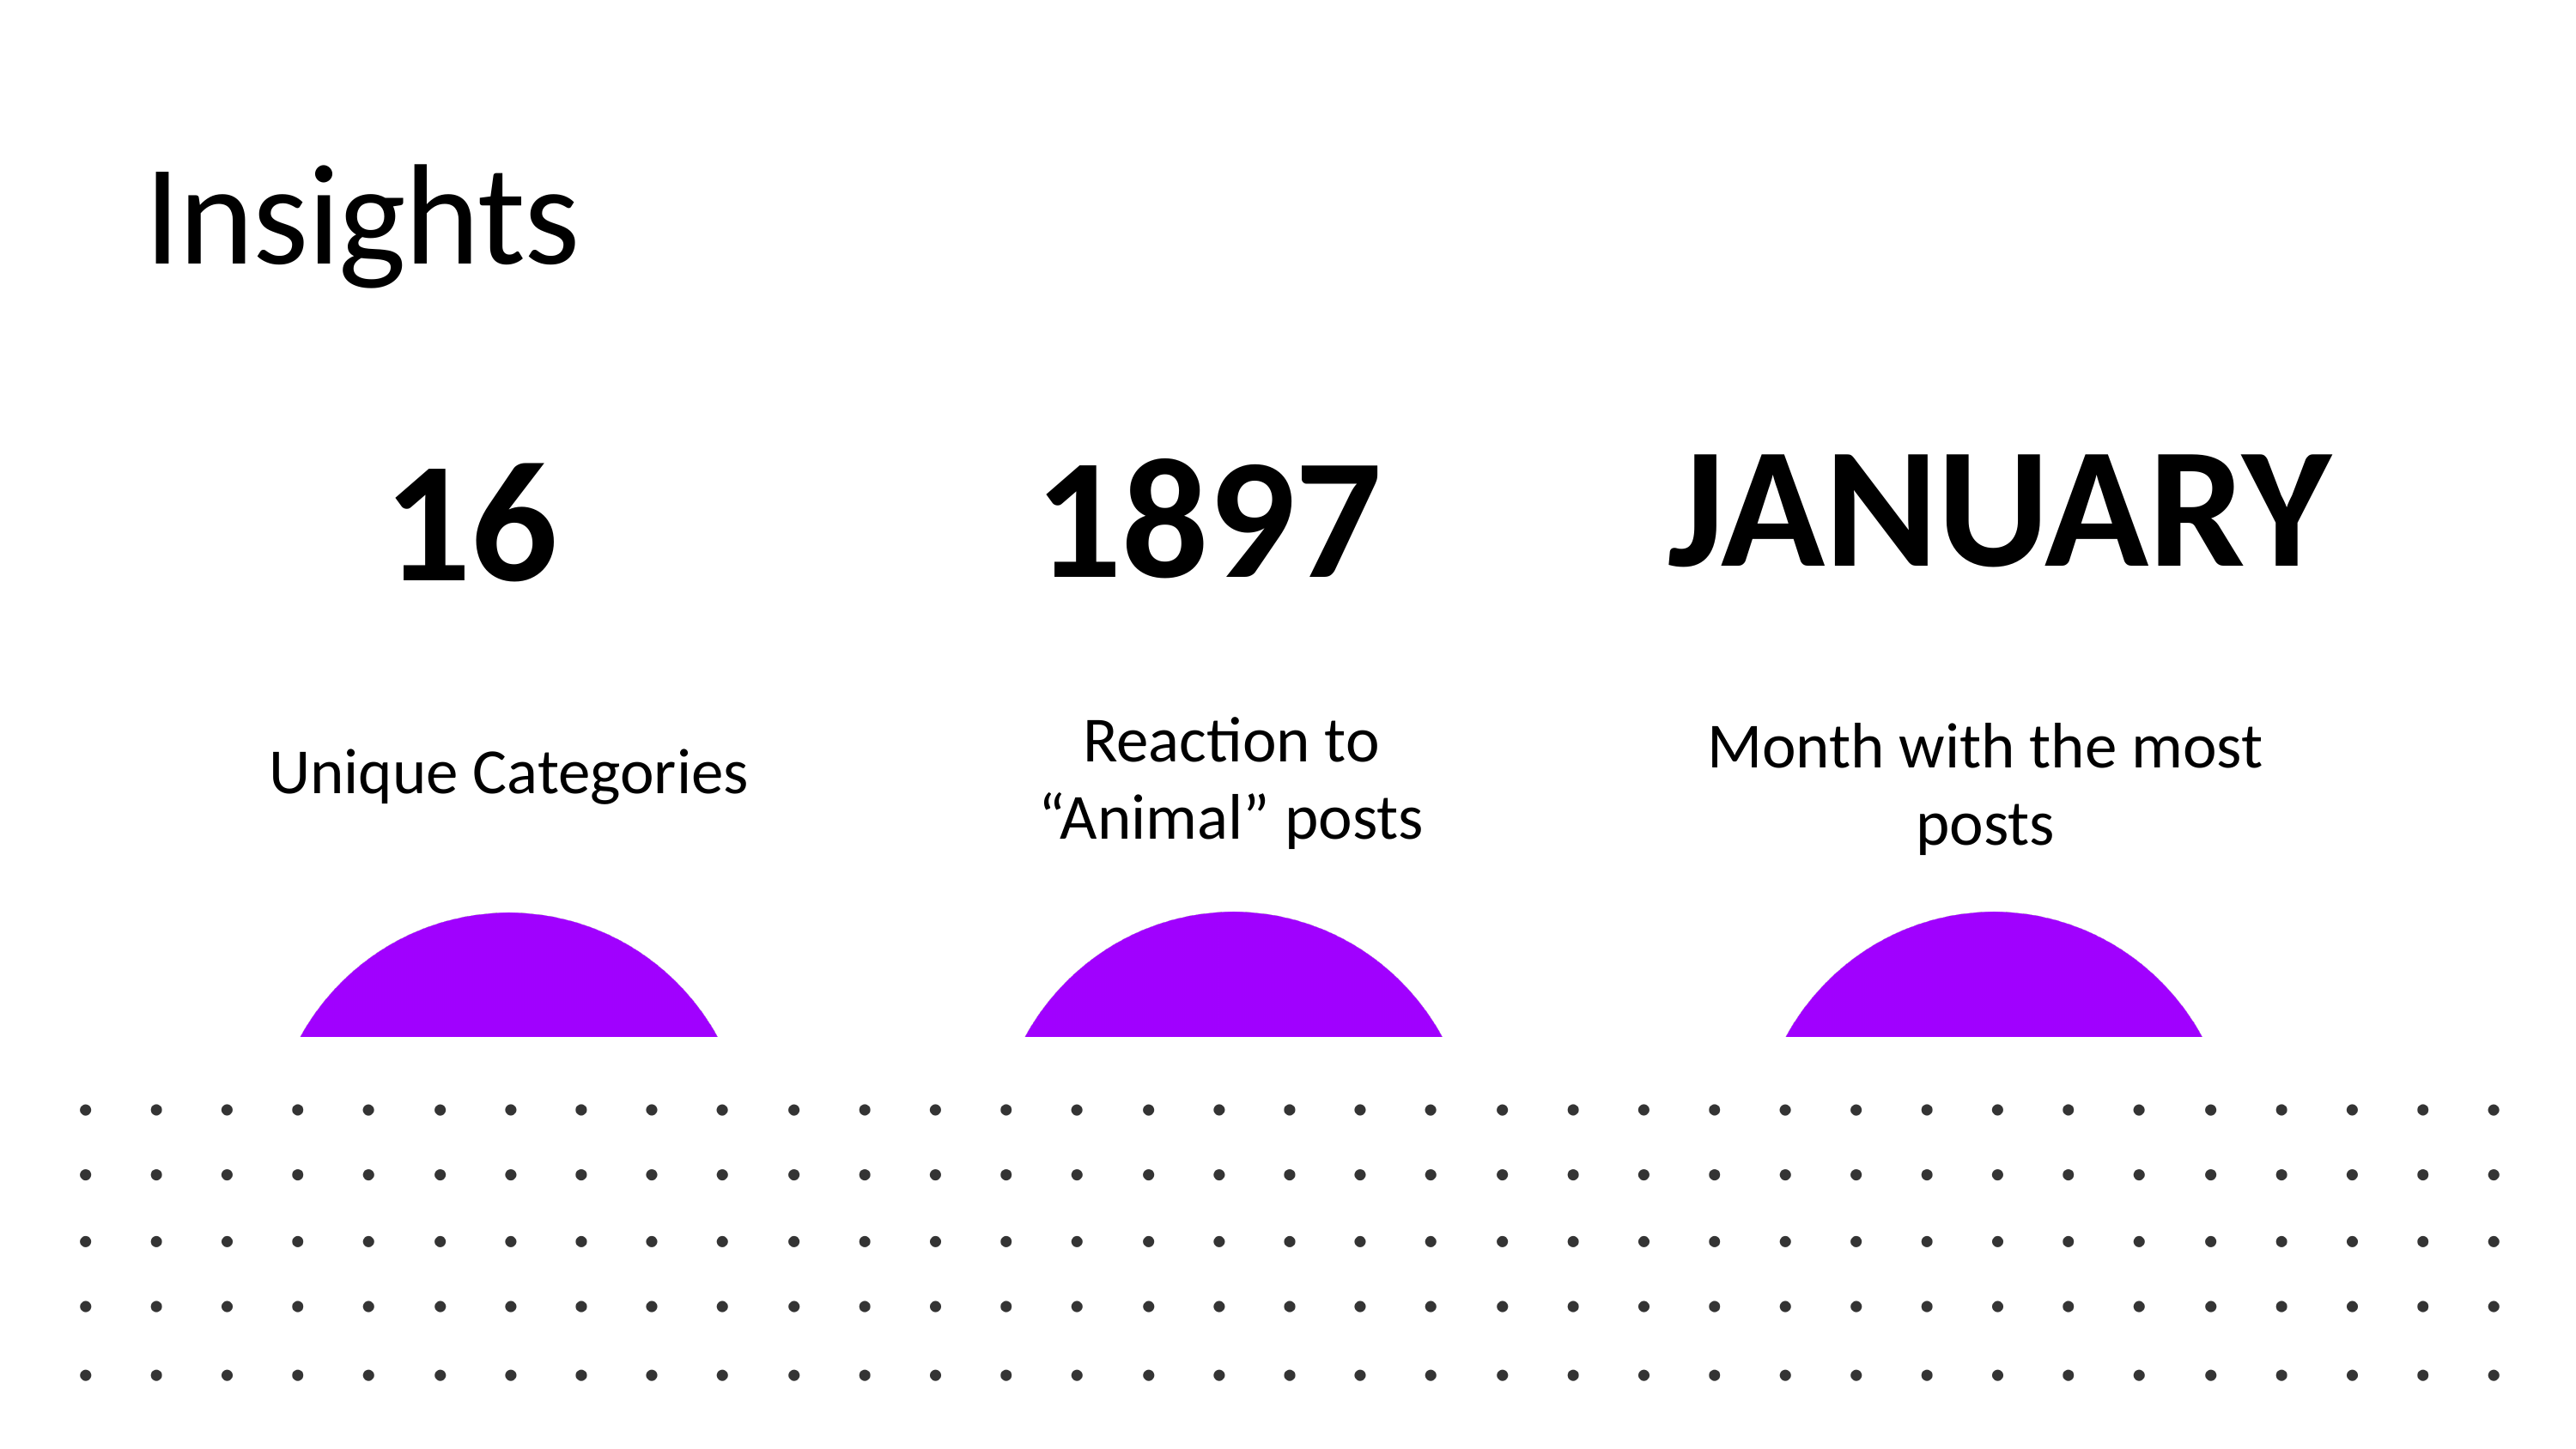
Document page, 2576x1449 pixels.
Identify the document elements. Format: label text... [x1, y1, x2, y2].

text_box Reaction to “Animal” posts [992, 691, 1471, 858]
text_box 1897 [1022, 399, 1441, 618]
text_box Unique Categories [244, 723, 775, 813]
text_box Insights [144, 121, 799, 294]
text_box Month with the most posts [1689, 697, 2281, 943]
text_box 16 [310, 403, 633, 622]
picture [1024, 912, 1443, 1037]
text_box JANUARY [1655, 387, 2361, 607]
picture [1784, 912, 2204, 1037]
picture [299, 912, 719, 1037]
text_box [72, 1099, 2504, 1385]
